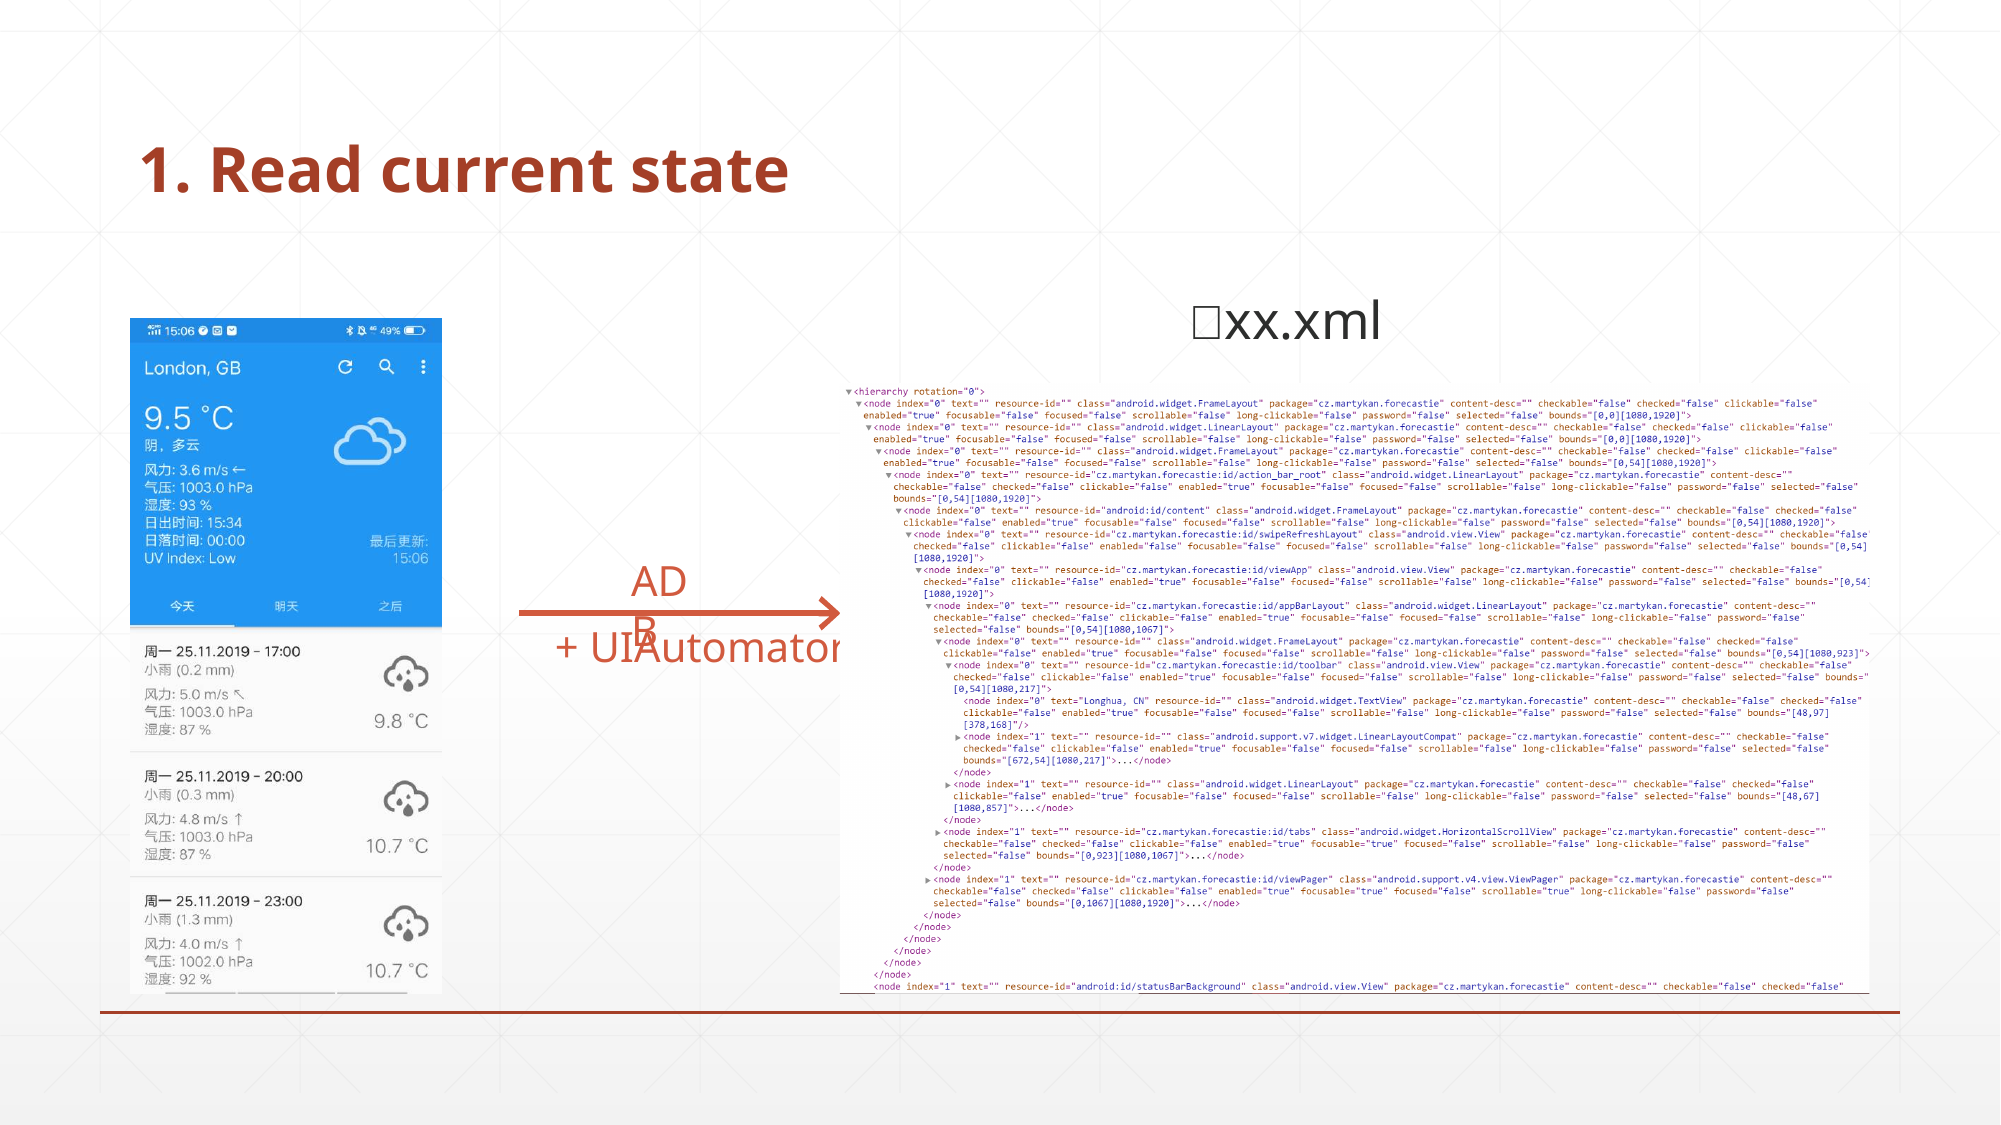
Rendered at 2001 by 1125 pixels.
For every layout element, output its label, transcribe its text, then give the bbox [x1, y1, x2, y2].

picture [130, 318, 442, 994]
text_box + UIAutomator [540, 614, 839, 679]
text_box 1. Read current state [123, 25, 1699, 213]
picture [839, 383, 1870, 994]
text_box ADB [616, 547, 718, 613]
text_box 📜xx.xml [1173, 279, 1563, 357]
